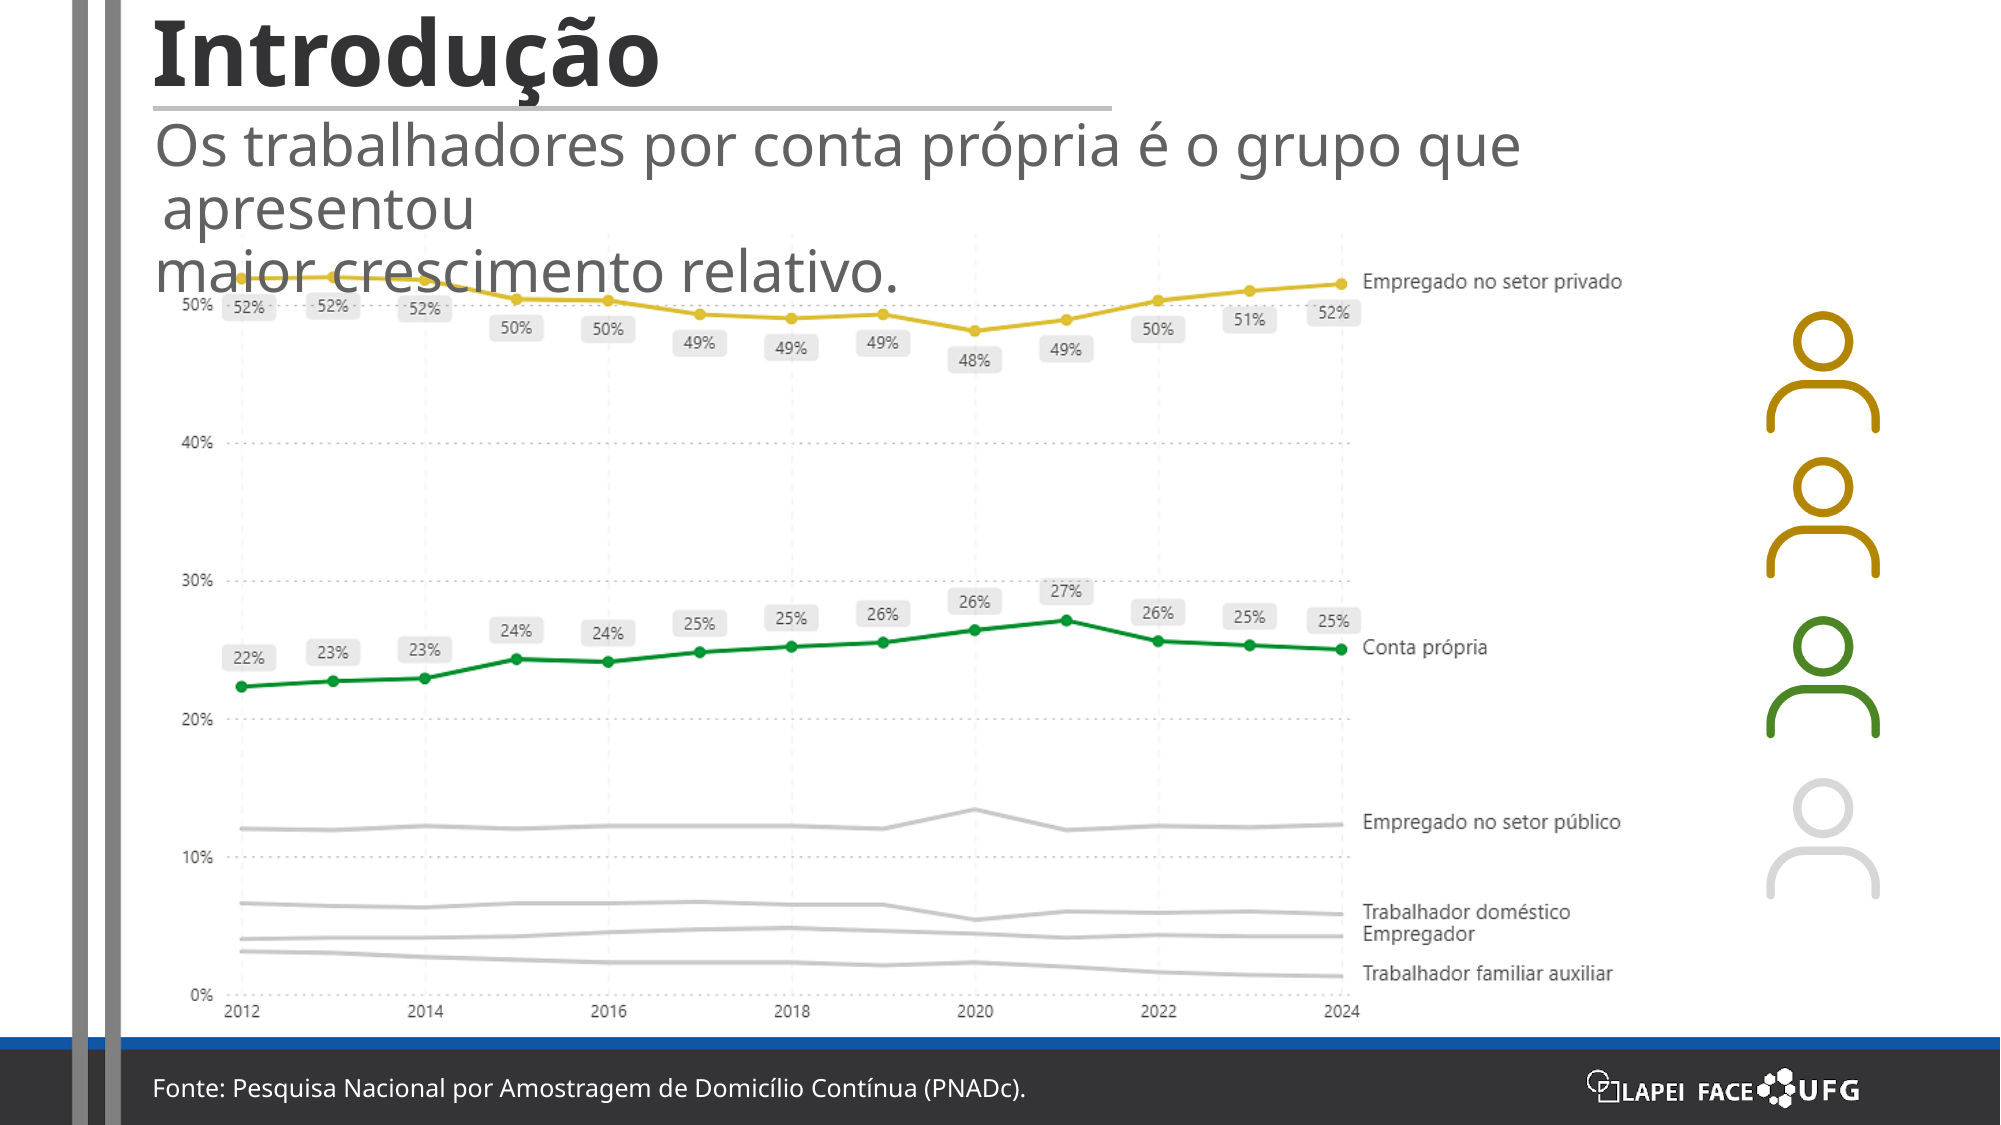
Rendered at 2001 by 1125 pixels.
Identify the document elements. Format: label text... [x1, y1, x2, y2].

list Os trabalhadores por conta própria é o grupo que apresentou maior crescimento relativo. [110, 108, 1836, 732]
slide_number Fonte: Pesquisa Nacional por Amostragem de Domicílio Contínua (PNADc). [137, 1065, 1235, 1106]
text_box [1726, 275, 1920, 936]
picture [0, 0, 2000, 1125]
title Introdução [137, 0, 1863, 218]
